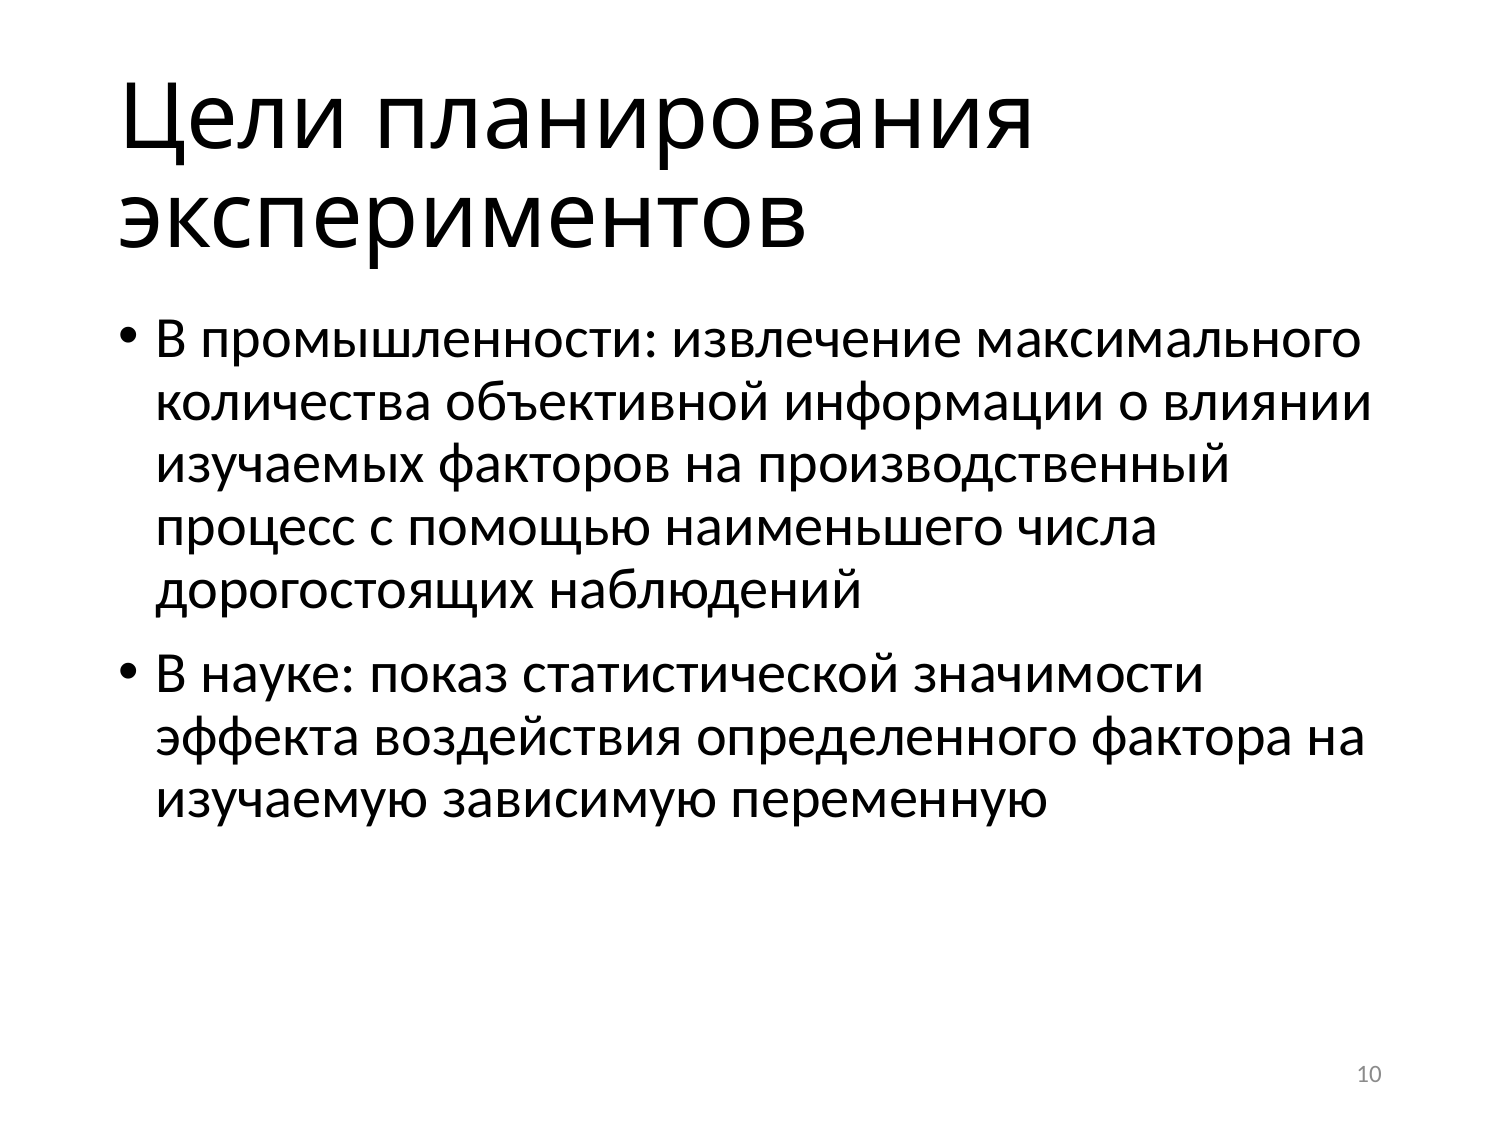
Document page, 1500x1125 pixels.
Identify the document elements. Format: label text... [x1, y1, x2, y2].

title Цели планирования экспериментов [103, 59, 1397, 278]
list В промышленности: извлечение максимального количества объективной информации о влиянии изучаемых факторов на производственный процесс с помощью наименьшего числа дорогостоящих наблюдений В науке: показ статистической значимости эффекта воздействия определенного фактора на изучаемую зависимую переменную [103, 299, 1397, 1014]
slide_number 10 [1059, 1042, 1397, 1103]
